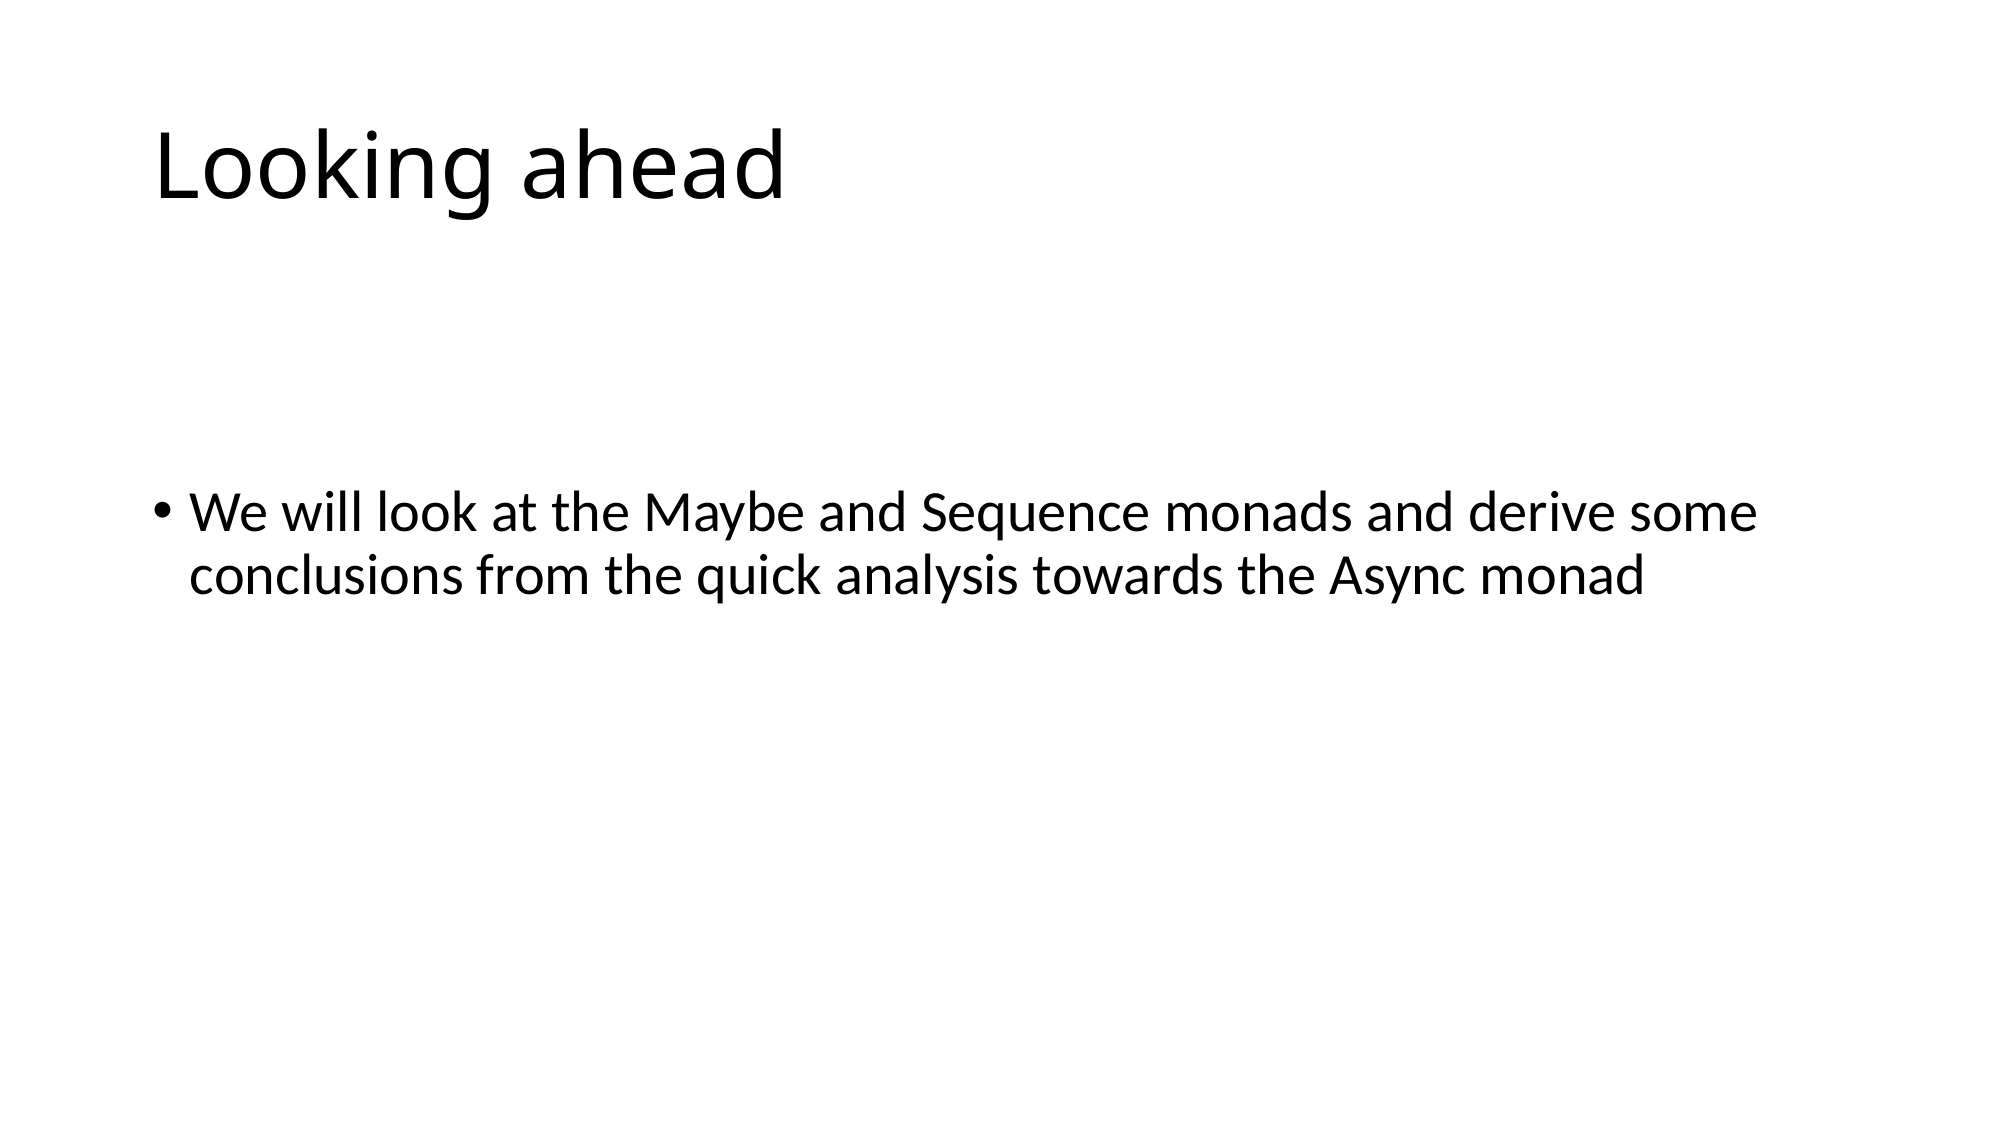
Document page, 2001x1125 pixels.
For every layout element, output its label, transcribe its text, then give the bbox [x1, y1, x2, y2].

title Looking ahead [137, 59, 1863, 278]
list We will look at the Maybe and Sequence monads and derive some conclusions from the quick analysis towards the Async monad [137, 299, 1863, 1014]
